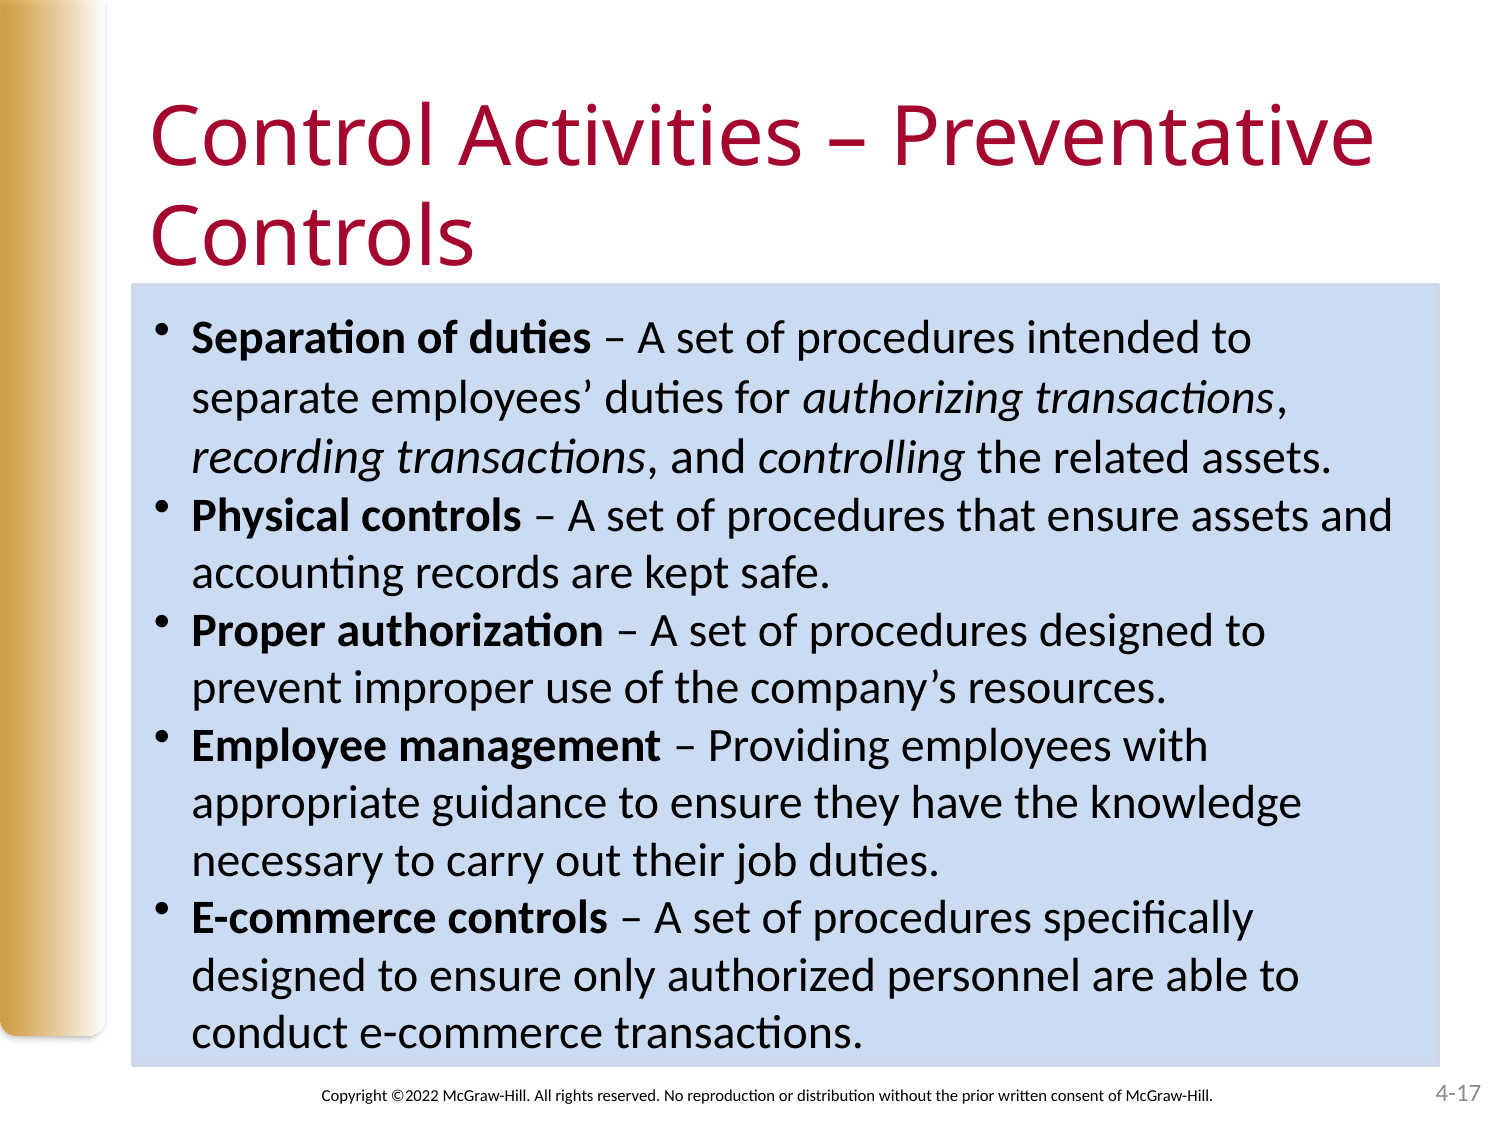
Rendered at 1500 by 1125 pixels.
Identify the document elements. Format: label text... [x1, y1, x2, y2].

footer Copyright ©2022 McGraw-Hill. All rights reserved. No reproduction or distribution without the prior written consent of McGraw-Hill. [233, 1064, 1307, 1125]
title Control Activities – Preventative Controls [133, 75, 1484, 263]
text_box Separation of duties – A set of procedures intended to separate employees’ duties for authorizing transactions, recording transactions, and controlling the related assets. Physical controls – A set of procedures that ensure assets and accounting records are kept safe. Proper authorization – A set of procedures designed to prevent improper use of the company’s resources. Employee management – Providing employees with appropriate guidance to ensure they have the knowledge necessary to carry out their job duties. E-commerce controls – A set of procedures specifically designed to ensure only authorized personnel are able to conduct e-commerce transactions. [131, 283, 1440, 1067]
slide_number 4-17 [1146, 1061, 1497, 1122]
